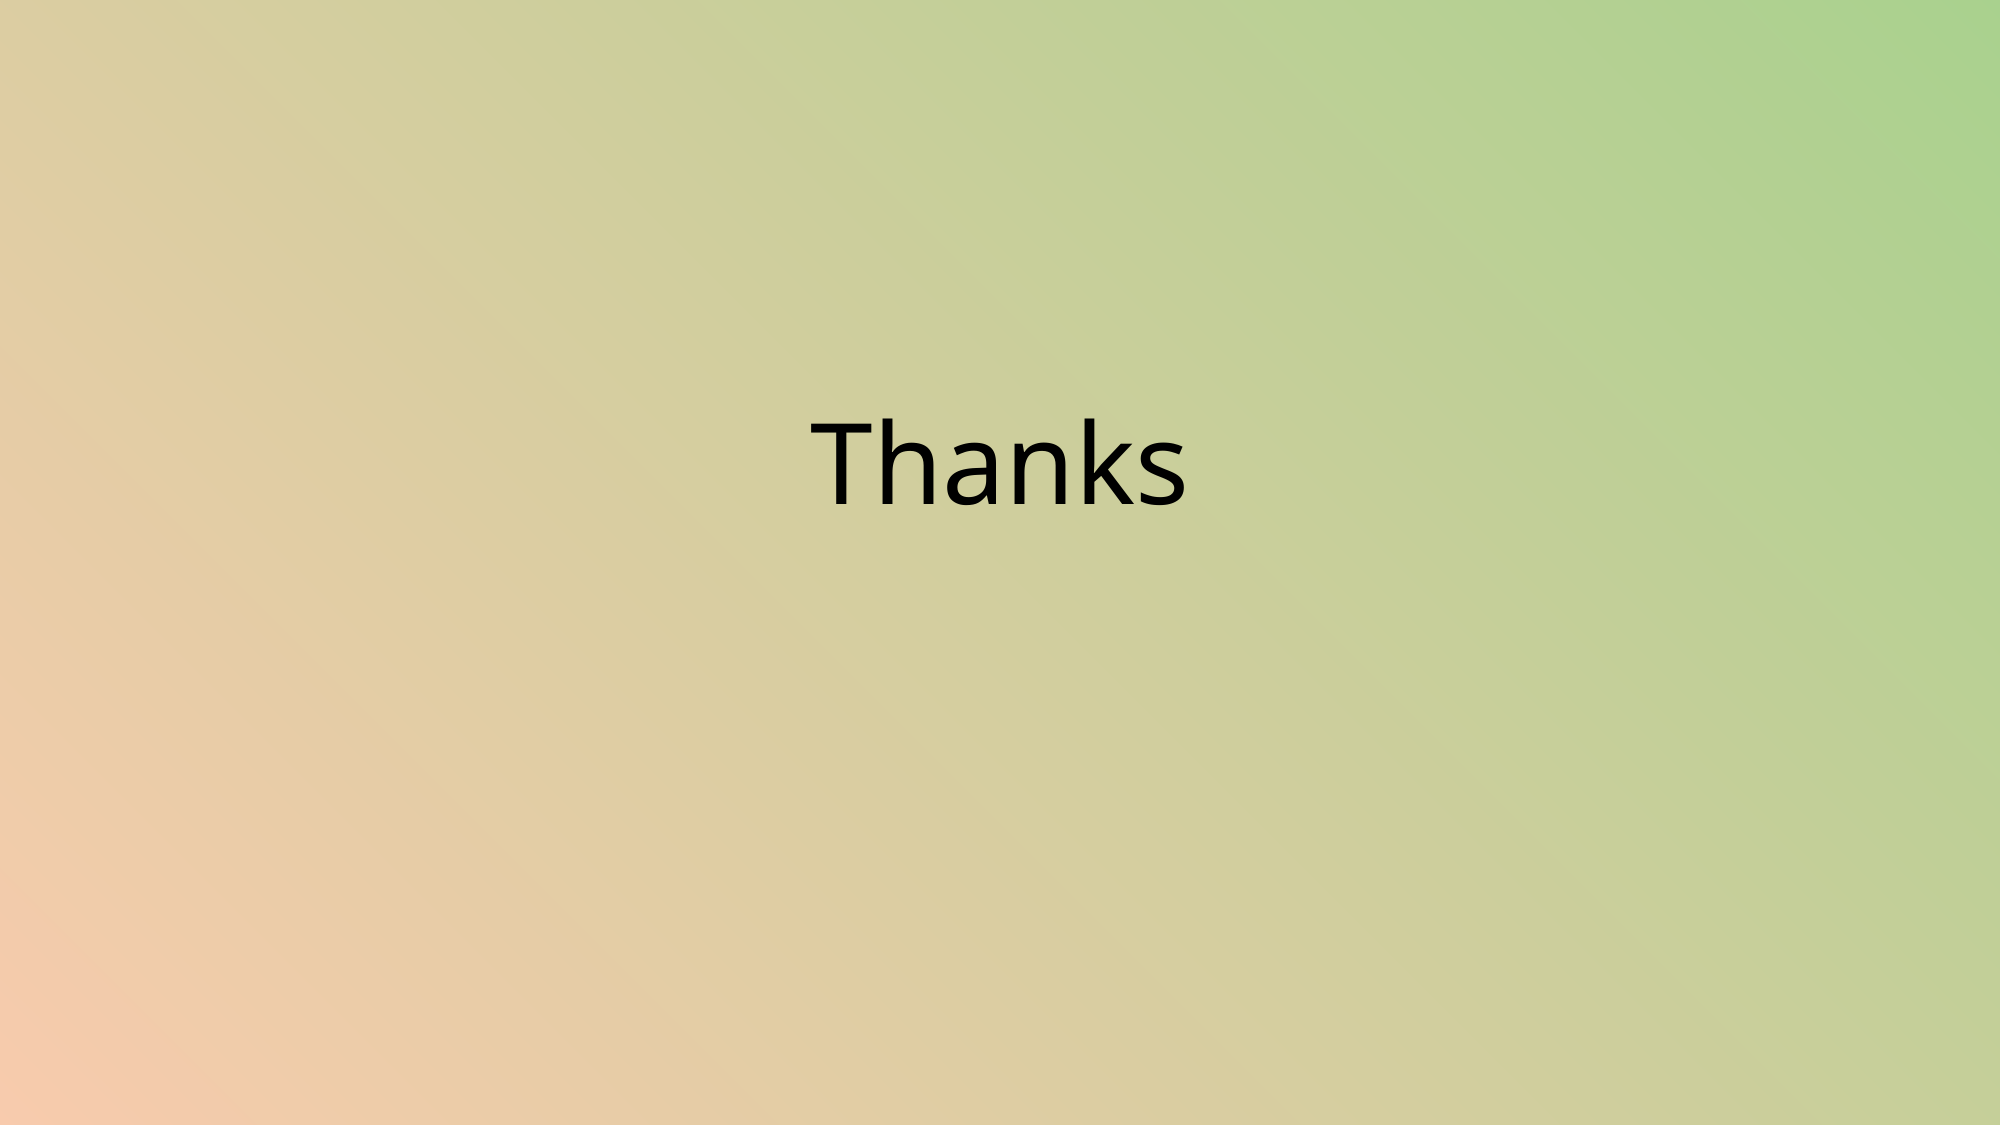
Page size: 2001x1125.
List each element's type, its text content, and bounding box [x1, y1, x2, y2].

title Thanks [137, 359, 1863, 578]
